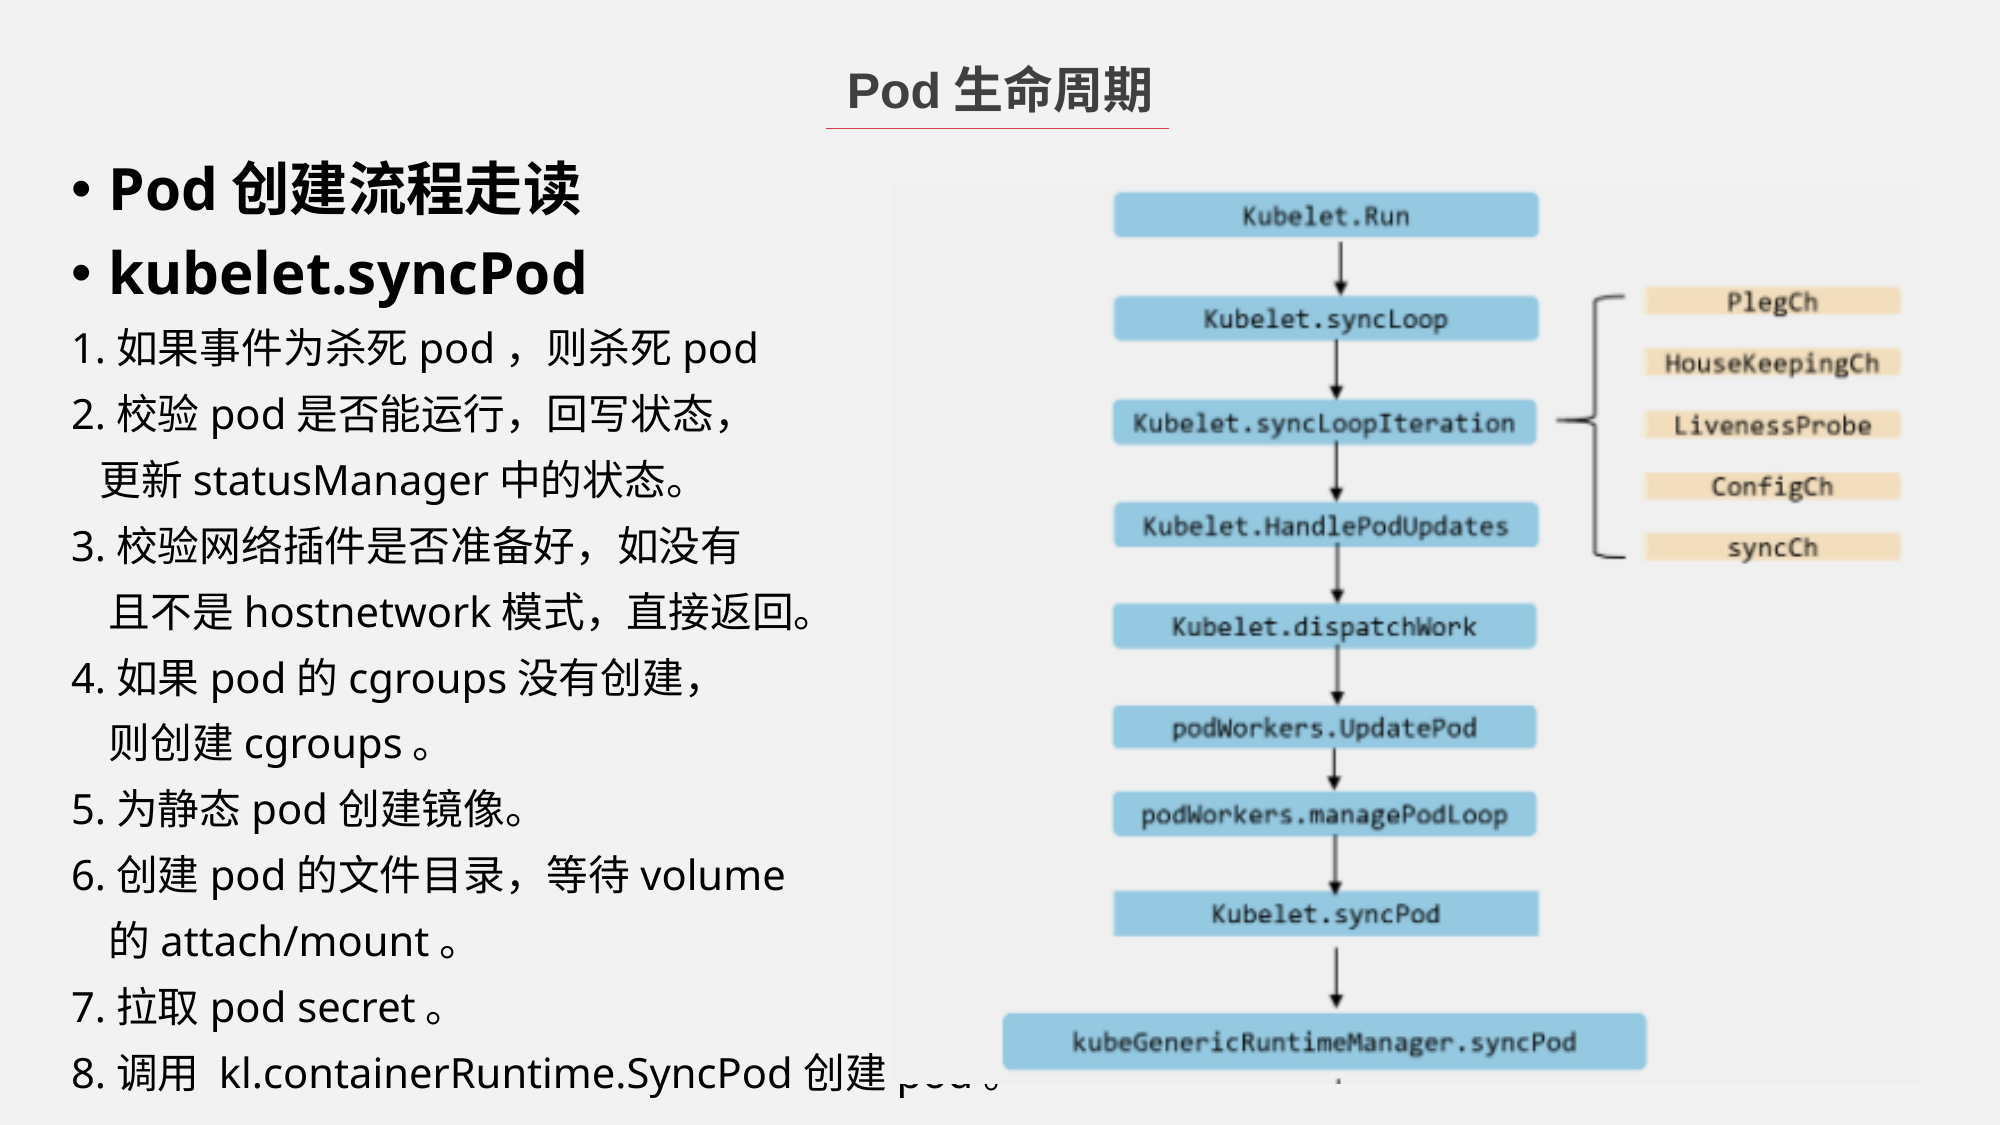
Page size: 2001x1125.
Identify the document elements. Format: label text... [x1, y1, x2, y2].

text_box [678, 50, 1322, 129]
picture [892, 184, 1919, 1084]
text_box Pod创建流程走读 kubelet.syncPod 1.如果事件为杀死pod，则杀死pod 2.校验pod是否能运行，回写状态， 更新statusManager中的状态。 3.校验网络插件是否准备好，如没有 且不是hostnetwork模式，直接返回。 4.如果pod的cgroups没有创建， 则创建cgroups。 5.为静态pod创建镜像。 6.创建pod的文件目录，等待volume 的attach/mount。 7.拉取pod secret。 8.调用 kl.containerRuntime.SyncPod创建pod。 [56, 153, 1876, 1125]
